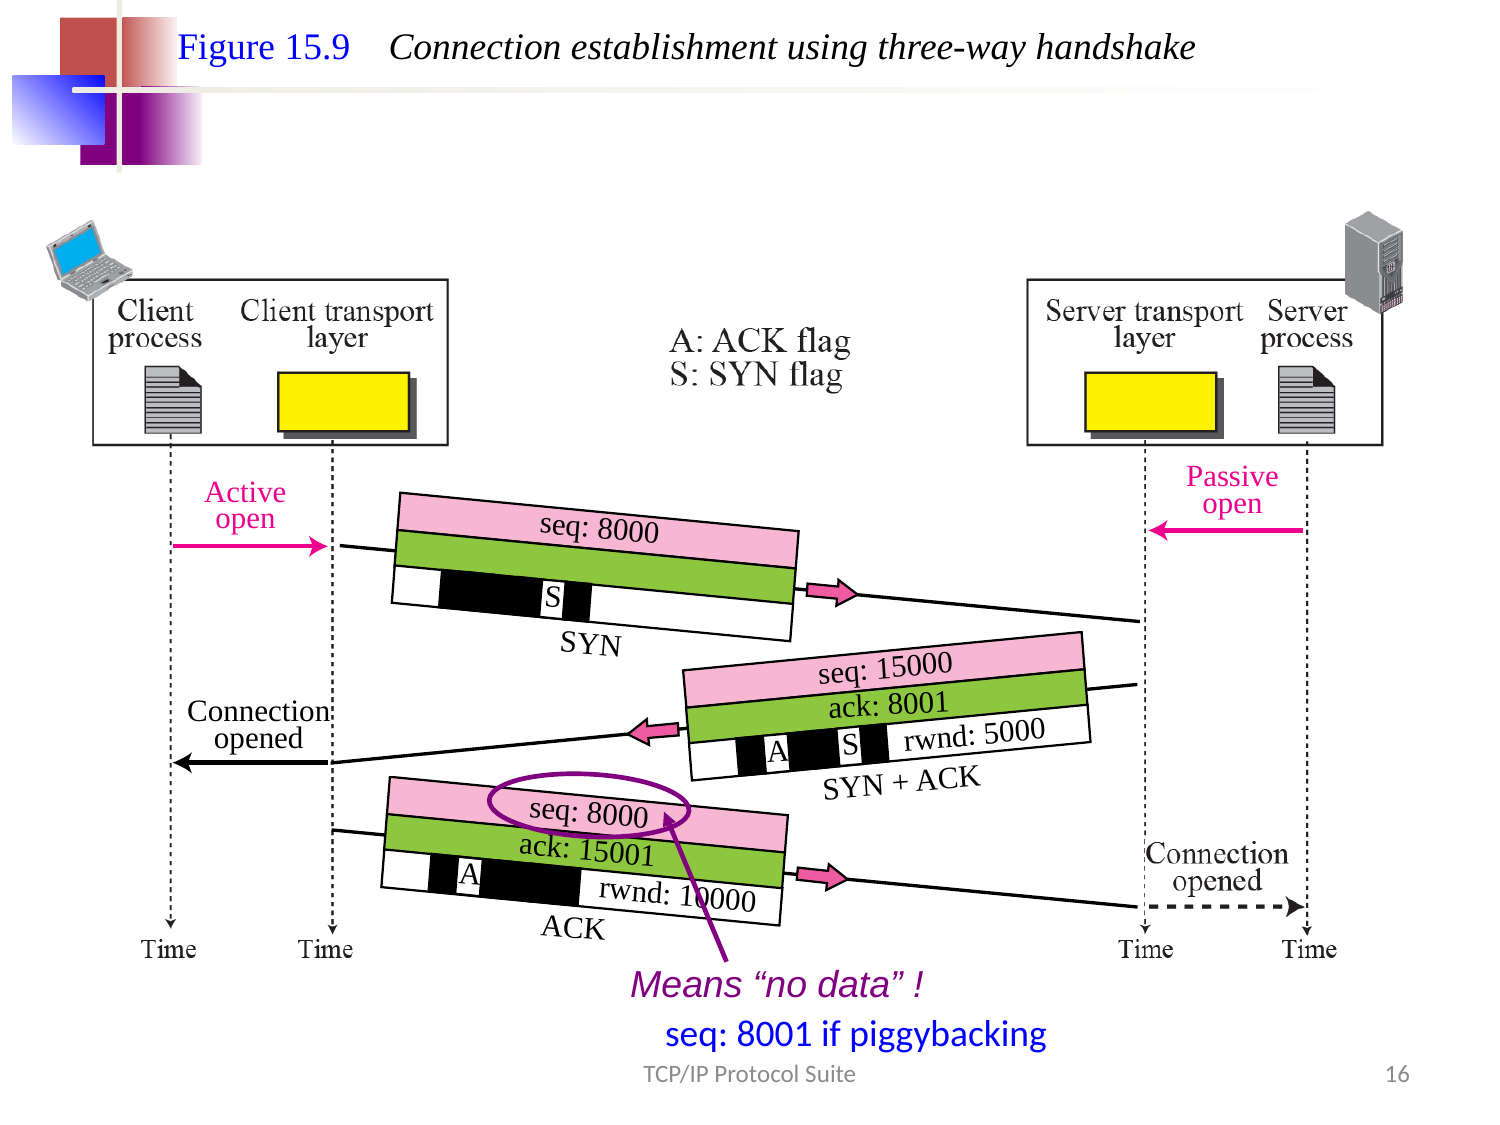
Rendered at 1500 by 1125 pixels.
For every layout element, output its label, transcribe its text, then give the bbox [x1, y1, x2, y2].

text_box [72, 87, 1423, 93]
picture [46, 211, 1403, 966]
text_box Means “no data” ! [615, 973, 939, 1012]
slide_number 16 [1074, 1042, 1425, 1103]
text_box seq: 8001 if piggybacking [650, 1001, 1063, 1062]
text_box [60, 17, 116, 86]
text_box [141, 93, 202, 165]
text_box Figure 15.9 Connection establishment using three-way handshake [162, 14, 1438, 75]
text_box [116, 93, 122, 173]
text_box [80, 93, 116, 165]
text_box [116, 0, 122, 87]
text_box [122, 17, 177, 86]
text_box [122, 93, 141, 165]
text_box [12, 75, 105, 145]
footer TCP/IP Protocol Suite [512, 1042, 988, 1103]
